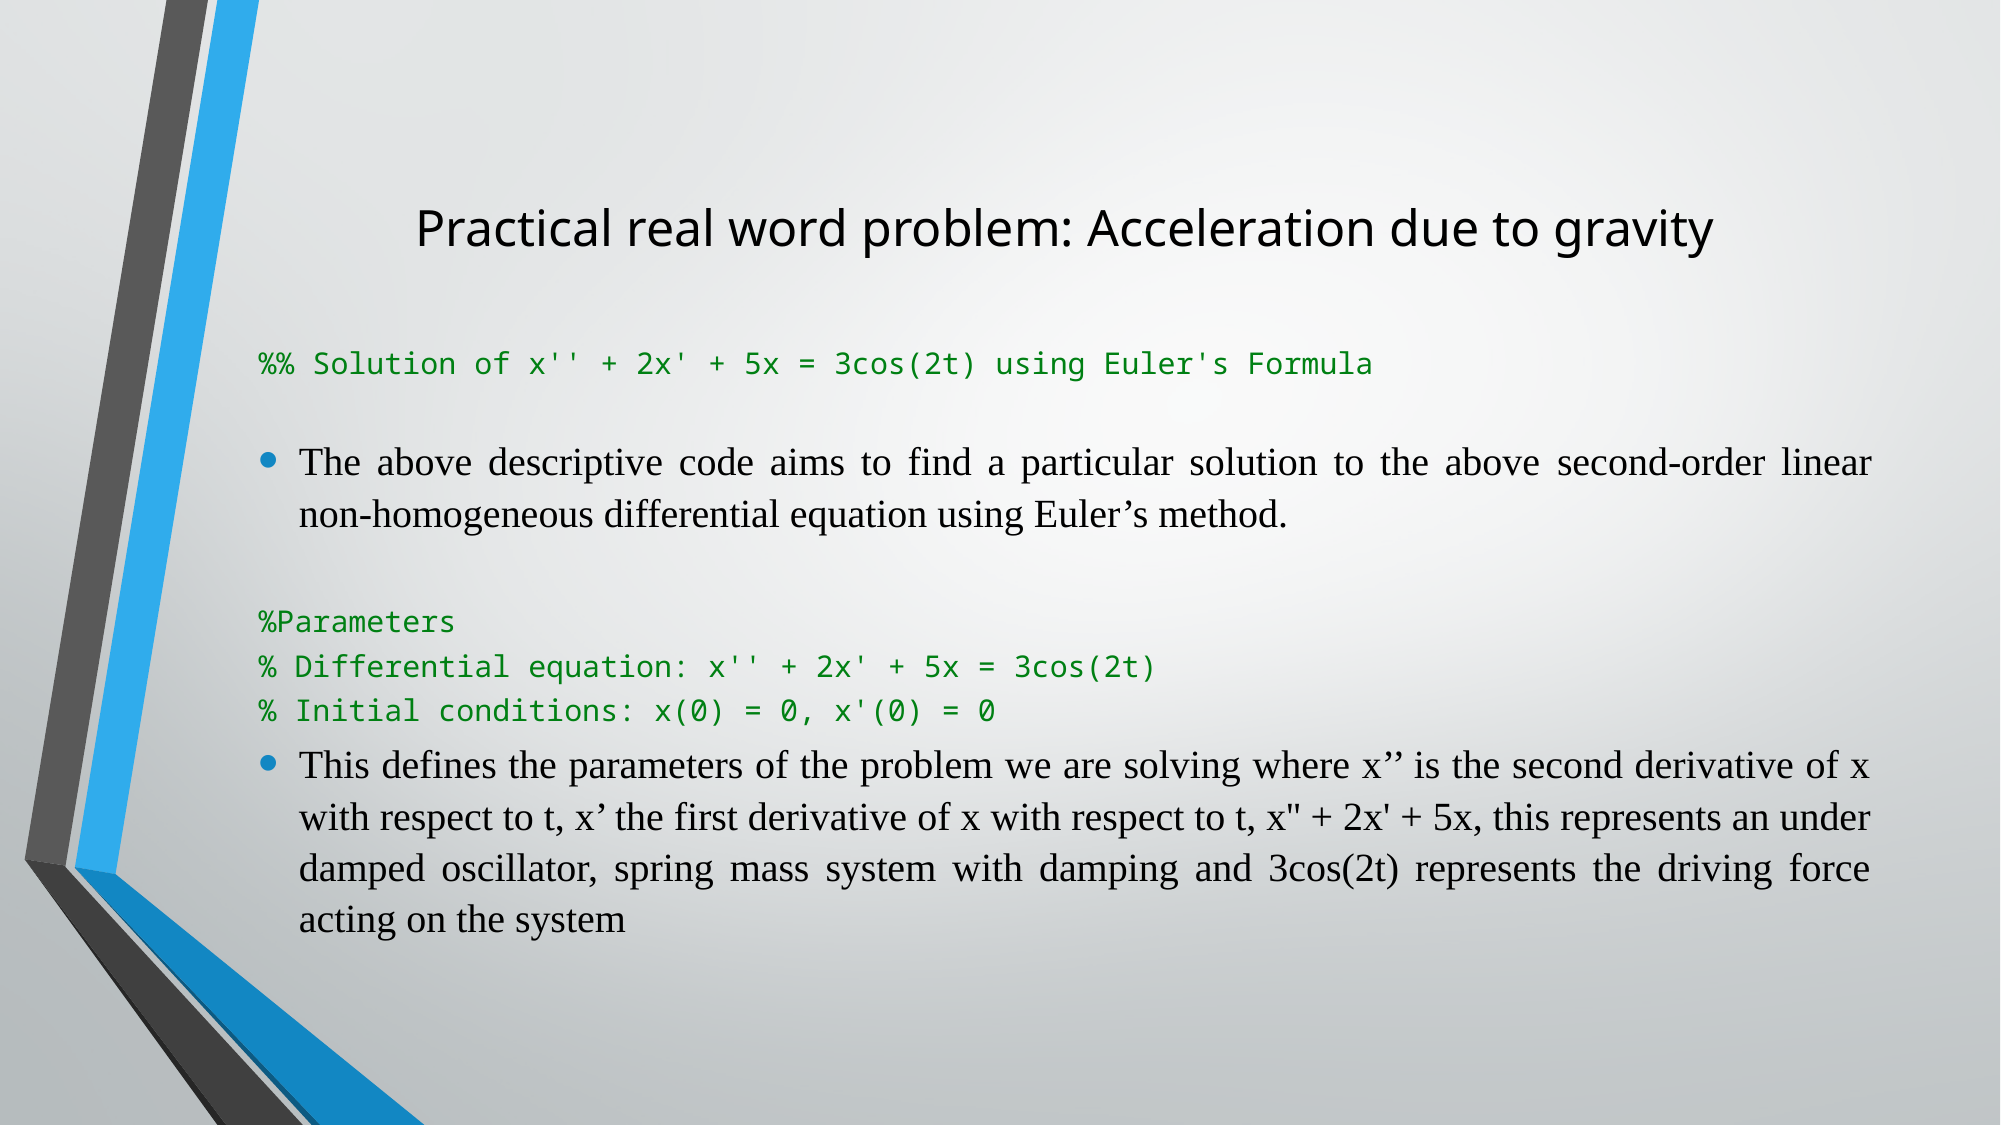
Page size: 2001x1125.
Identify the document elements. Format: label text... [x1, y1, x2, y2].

list %% Solution of x'' + 2x' + 5x = 3cos(2t) using Euler's Formula The above descriptive code aims to find a particular solution to the above second-order linear non-homogeneous differential equation using Euler’s method. %Parameters % Differential equation: x'' + 2x' + 5x = 3cos(2t) % Initial conditions: x(0) = 0, x'(0) = 0 This defines the parameters of the problem we are solving where x’’ is the second derivative of x with respect to t, x’ the first derivative of x with respect to t, x'' + 2x' + 5x, this represents an under damped oscillator, spring mass system with damping and 3cos(2t) represents the driving force acting on the system [243, 334, 1887, 950]
title Practical real word problem: Acceleration due to gravity [243, 112, 1887, 334]
